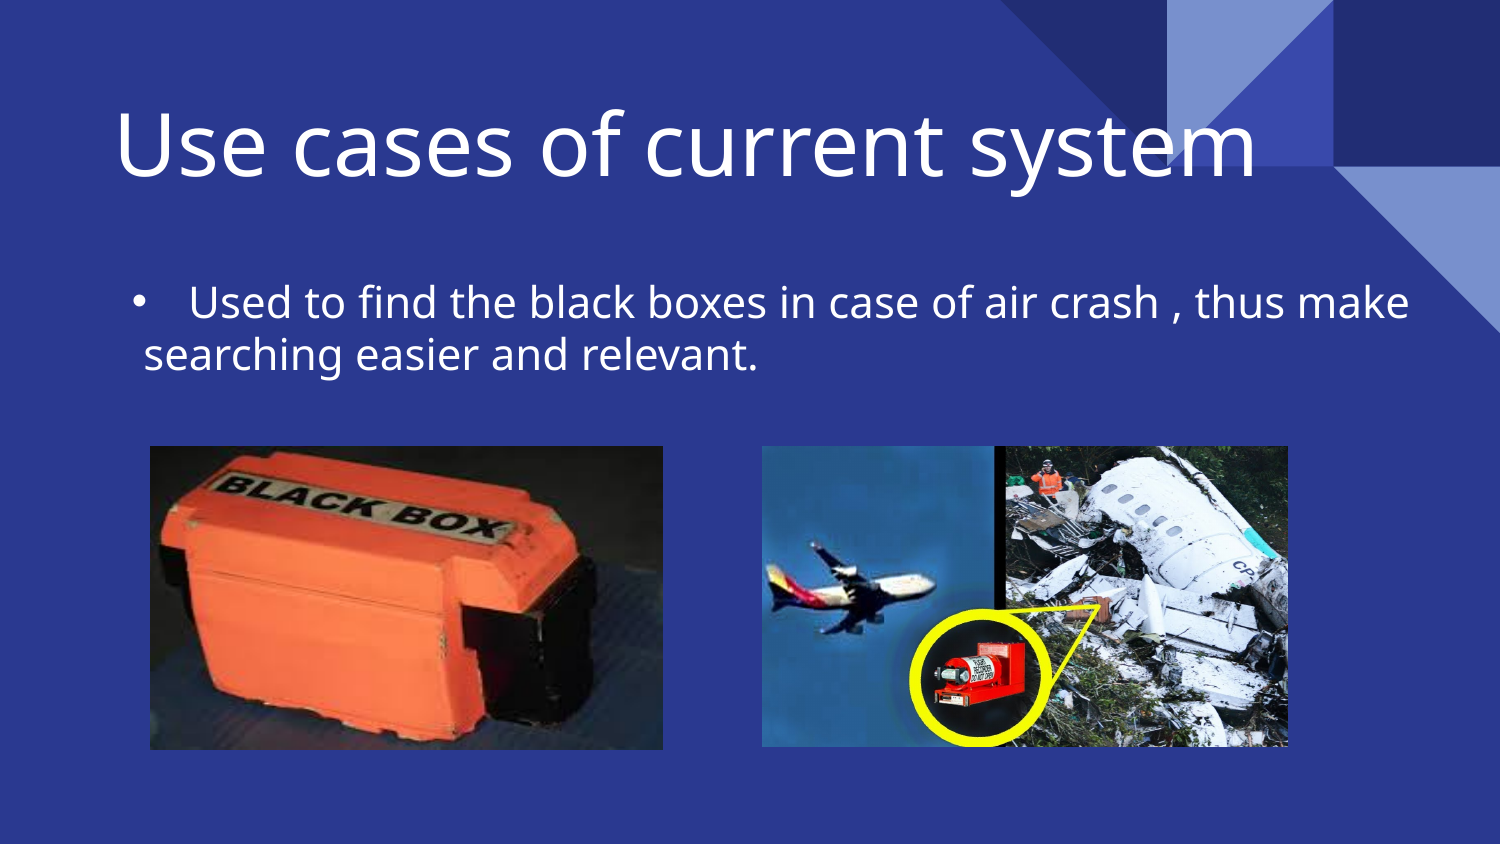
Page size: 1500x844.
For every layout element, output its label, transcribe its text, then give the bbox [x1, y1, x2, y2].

picture [149, 446, 663, 751]
title Use cases of current system [98, 34, 1447, 210]
picture [762, 446, 1288, 748]
subtitle Used to find the black boxes in case of air crash , thus make searching easier and relevant. [98, 259, 1447, 685]
